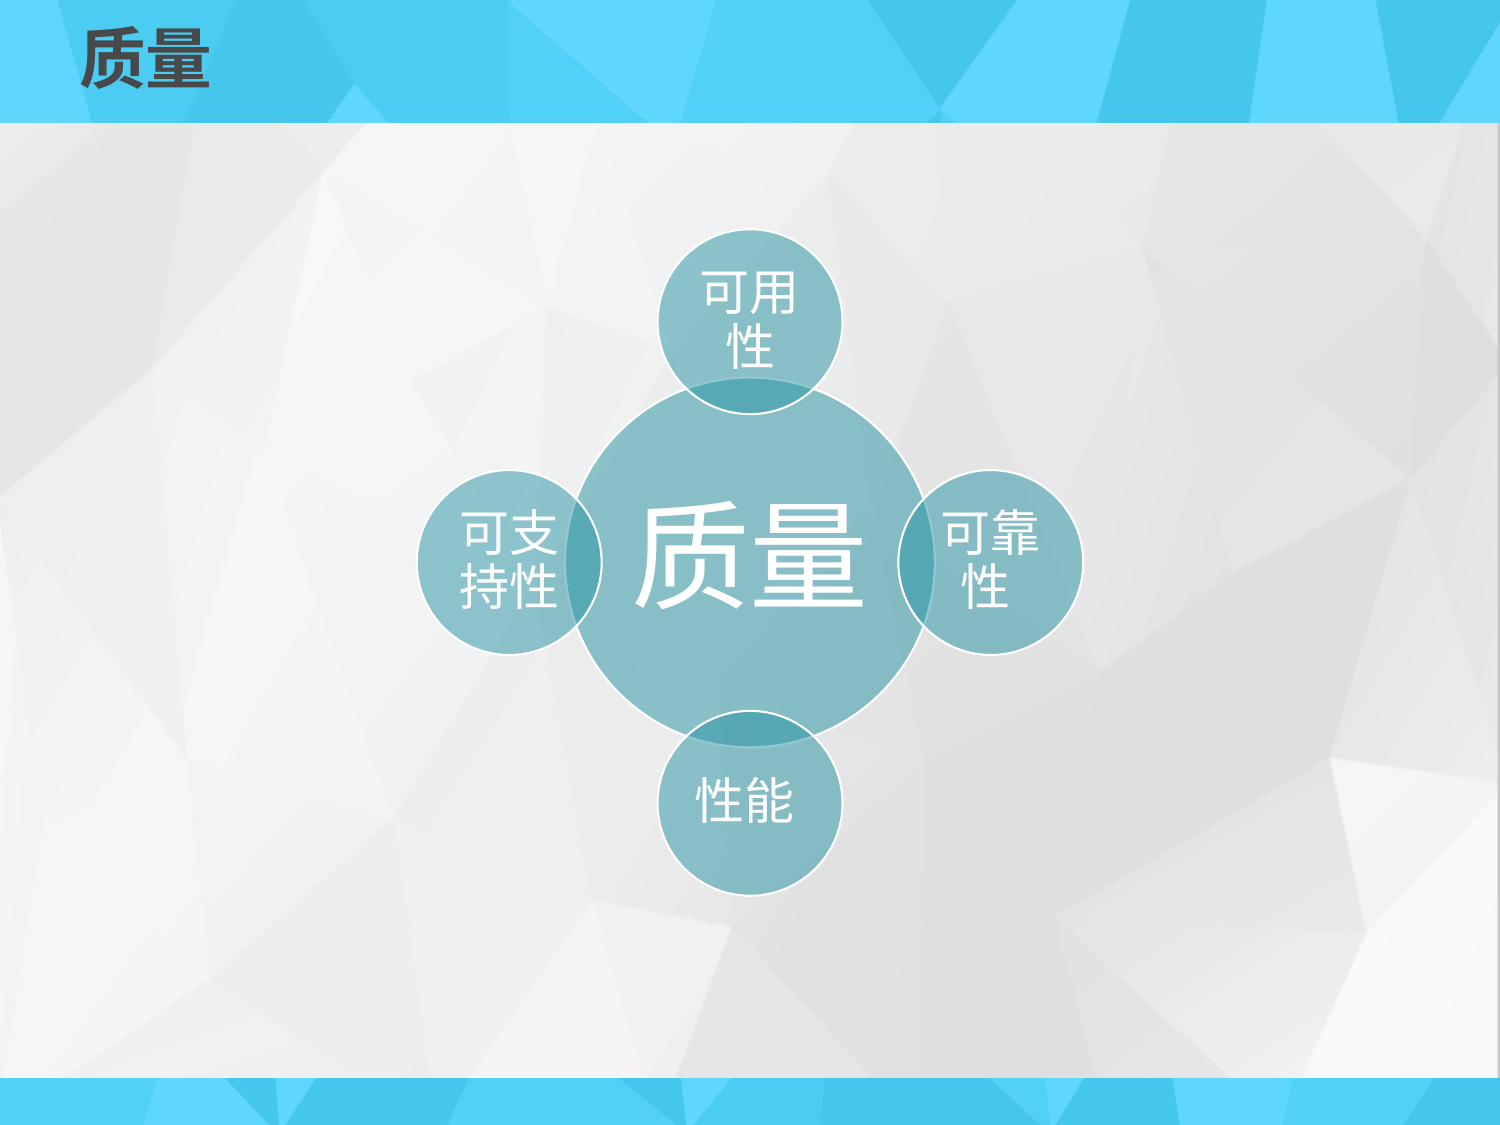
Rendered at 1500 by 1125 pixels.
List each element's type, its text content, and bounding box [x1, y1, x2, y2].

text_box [249, 229, 1250, 896]
picture [0, 0, 1500, 1125]
title 质量 [64, 9, 1422, 115]
